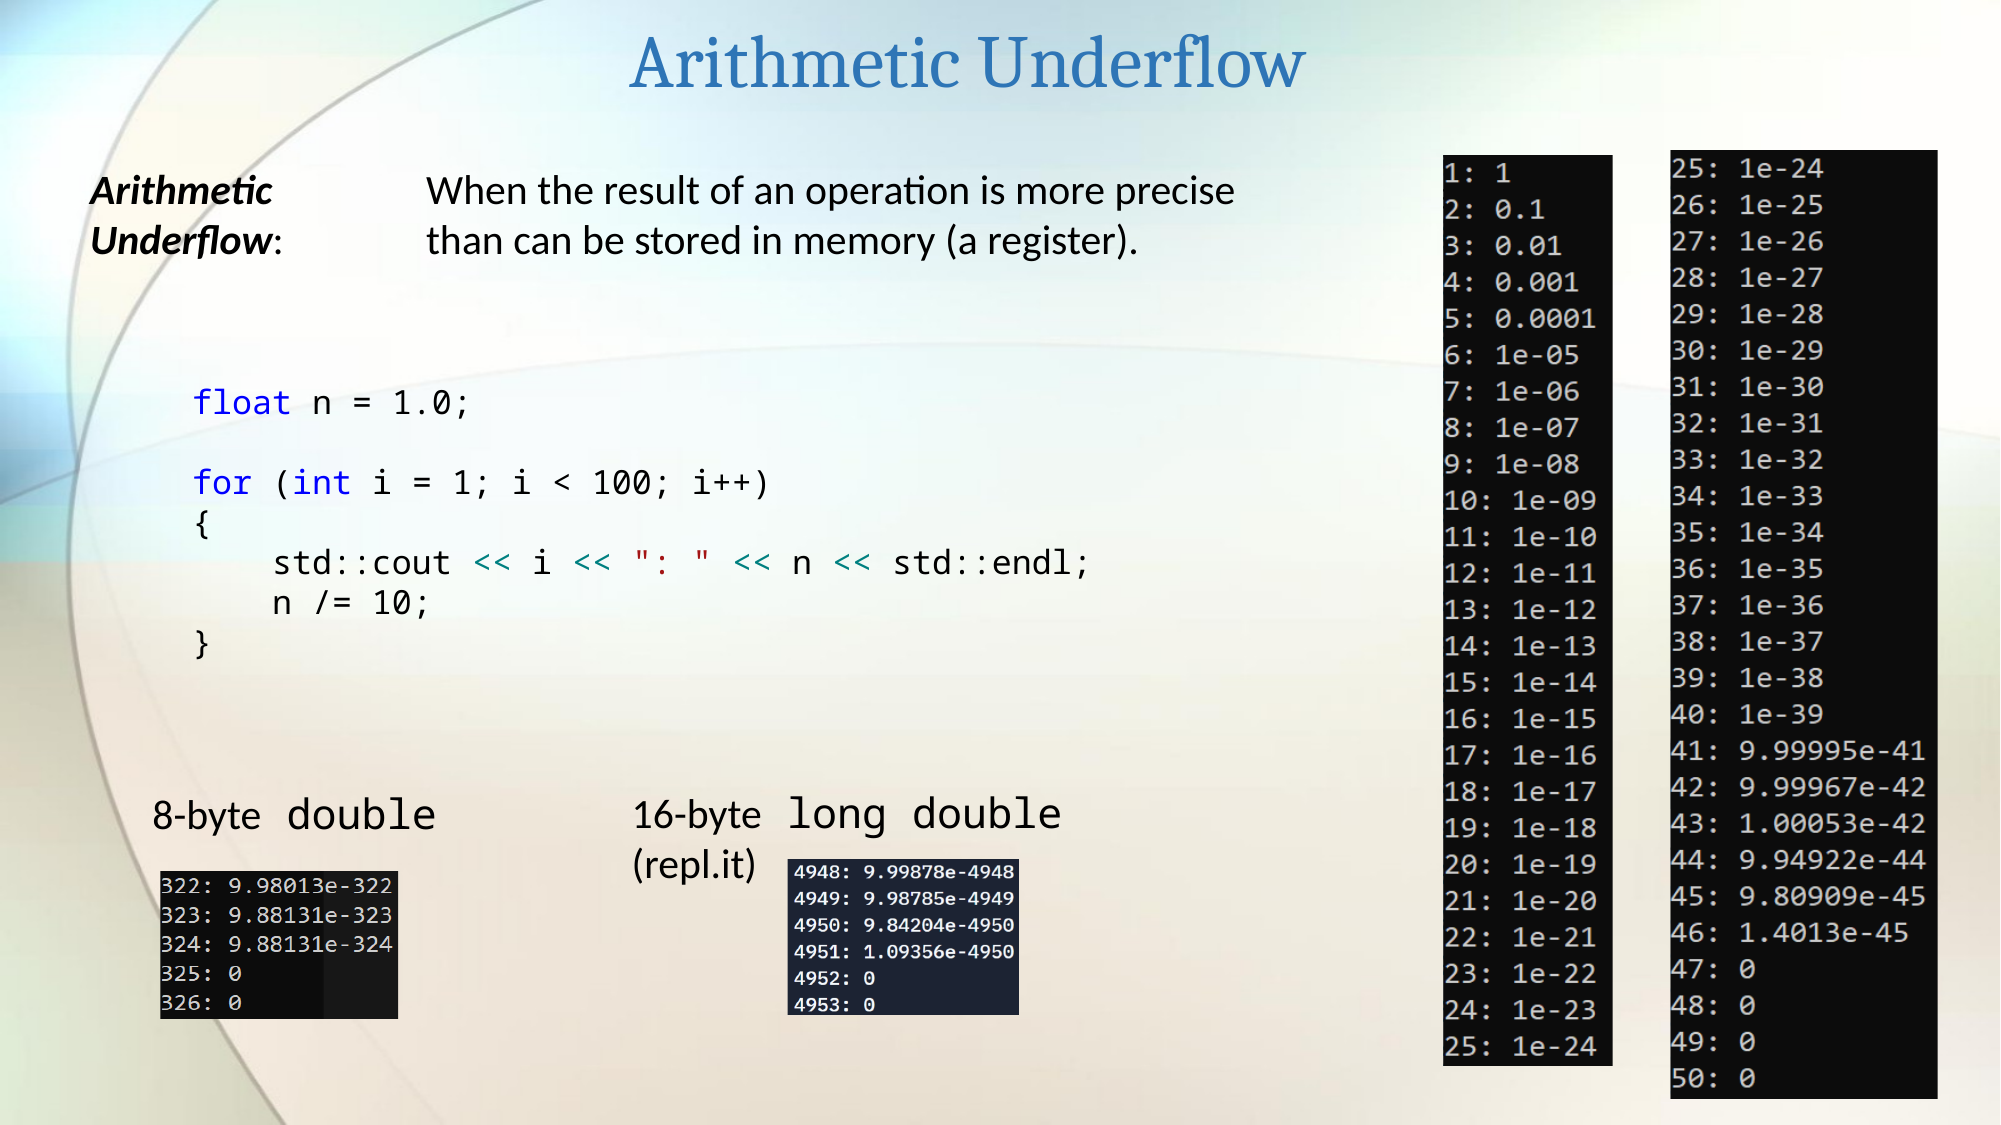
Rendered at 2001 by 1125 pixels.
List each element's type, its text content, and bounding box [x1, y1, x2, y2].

text_box 8-byte double [137, 780, 463, 845]
text_box 16-byte long double (repl.it) [616, 779, 1214, 895]
text_box When the result of an operation is more precise than can be stored in memory (a register). [411, 155, 1257, 270]
picture [0, 0, 2001, 1125]
text_box Arithmetic Underflow [75, 11, 1861, 105]
text_box Arithmetic Underflow: [75, 155, 411, 270]
text_box float n = 1.0; for (int i = 1; i < 100; i++) { std::cout << i << ": " << n << std::endl; n /= 10; } [177, 374, 1178, 669]
